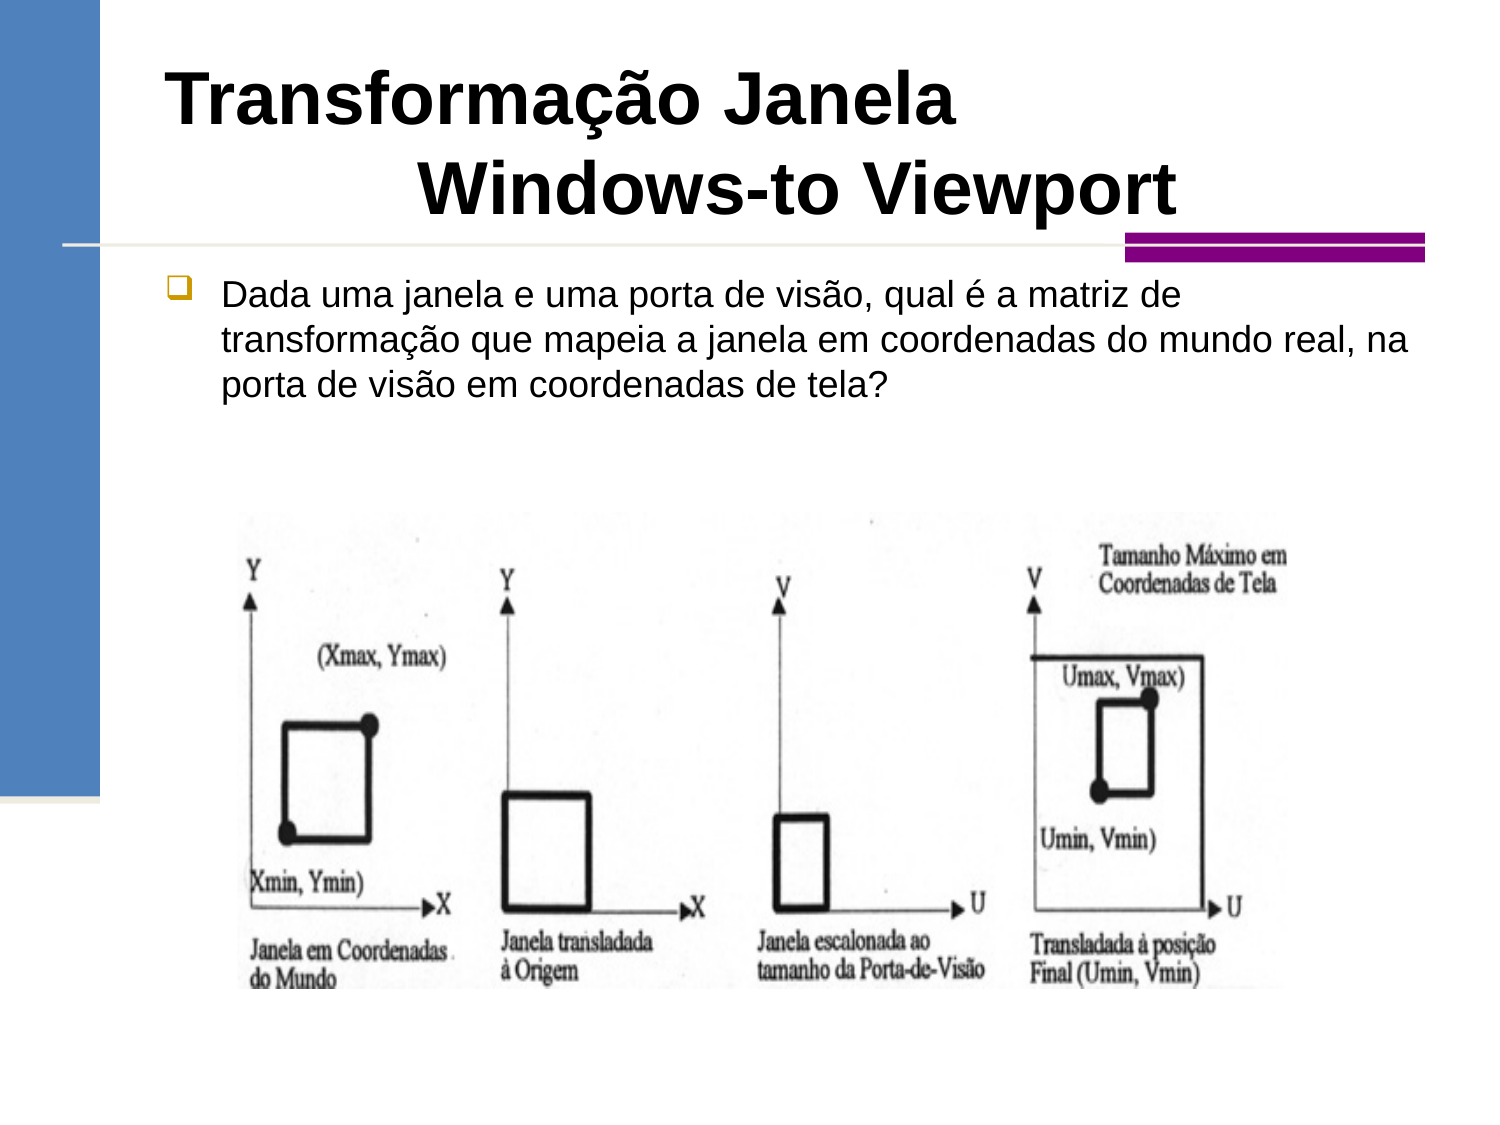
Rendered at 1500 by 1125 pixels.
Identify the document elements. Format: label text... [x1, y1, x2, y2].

text_box Transformação Janela Windows-to Viewport [150, 45, 1425, 233]
picture [237, 512, 1288, 989]
text_box Dada uma janela e uma porta de visão, qual é a matriz de transformação que mapeia a janela em coordenadas do mundo real, na porta de visão em coordenadas de tela? [150, 262, 1425, 1006]
